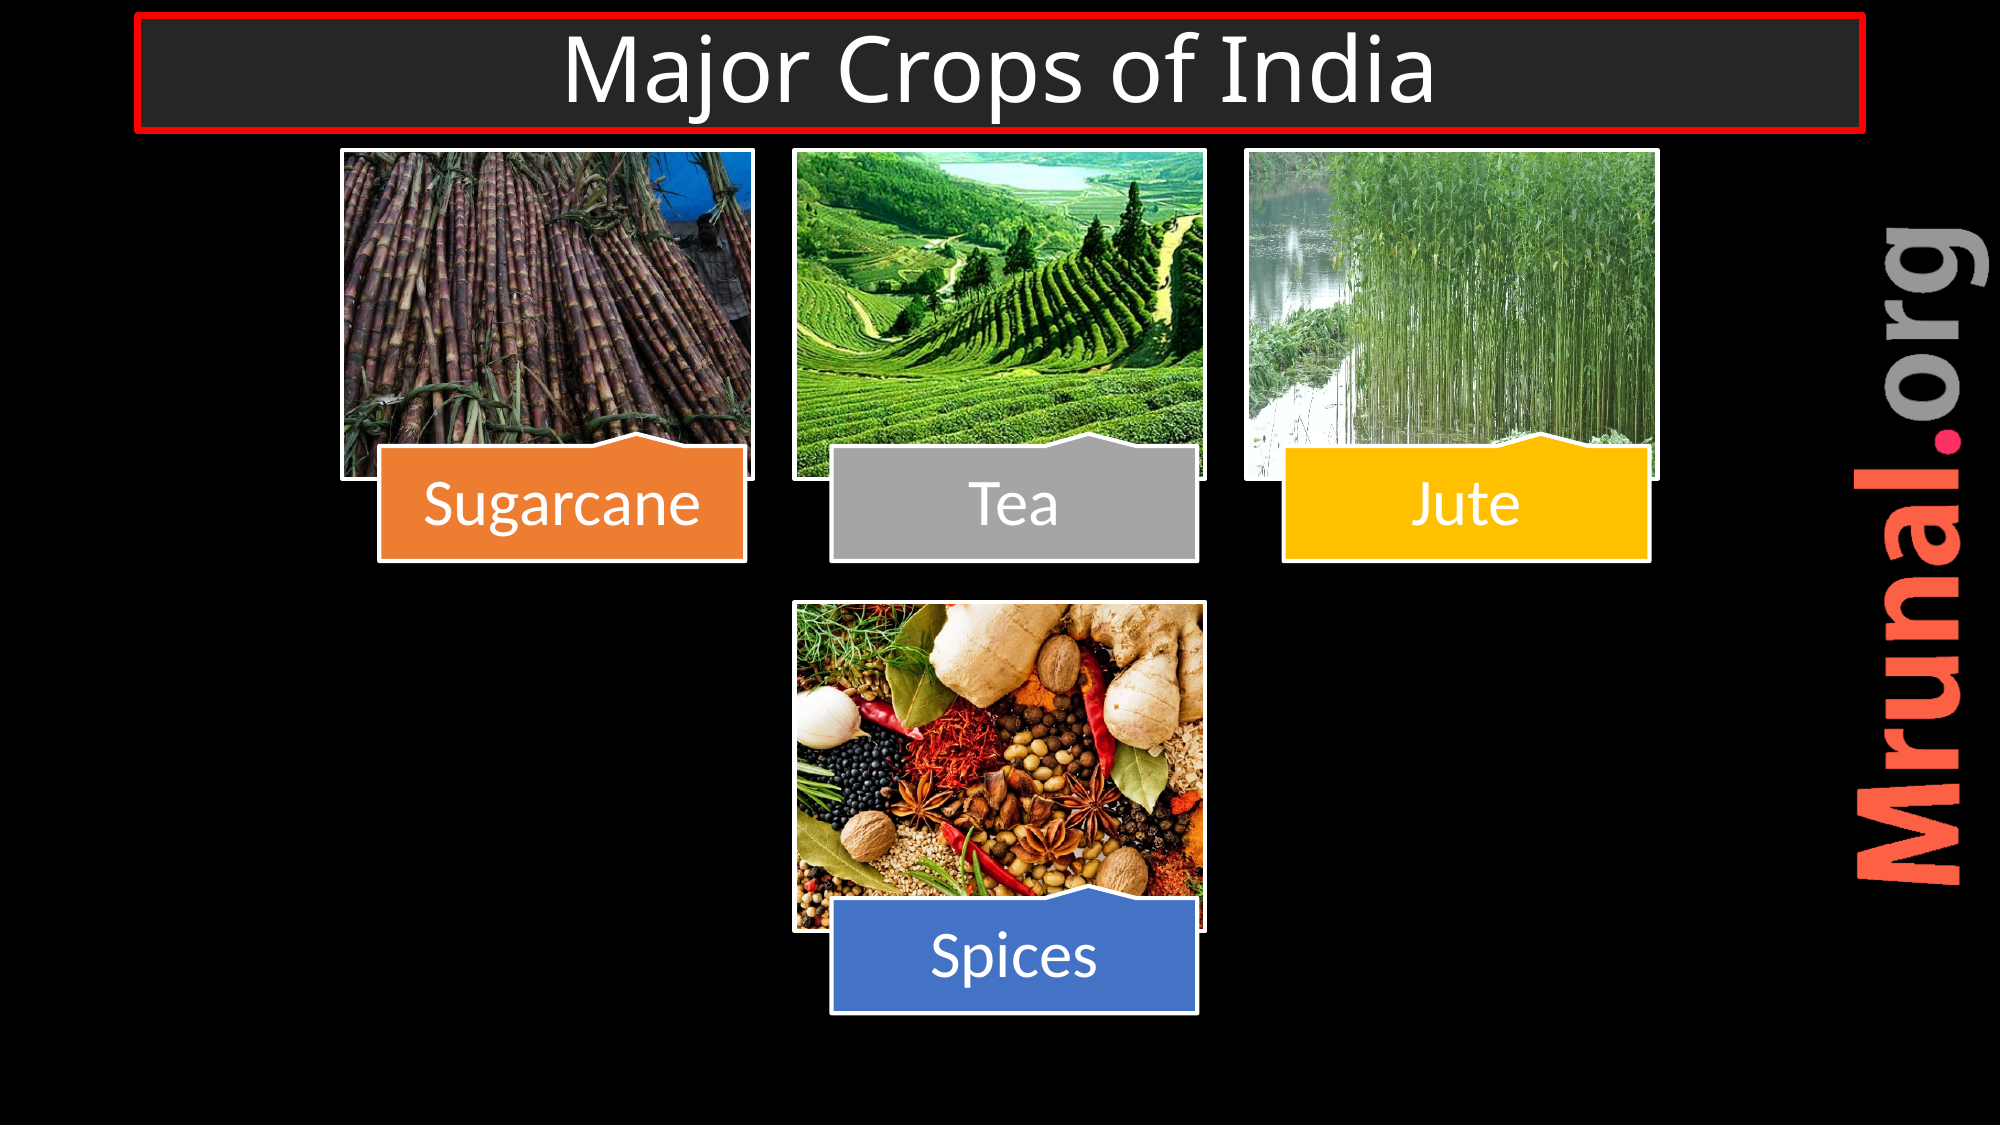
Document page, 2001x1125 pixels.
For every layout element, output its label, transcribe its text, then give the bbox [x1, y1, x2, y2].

title Major Crops of India [134, 12, 1866, 134]
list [137, 149, 1863, 1014]
picture [1863, 223, 2000, 894]
